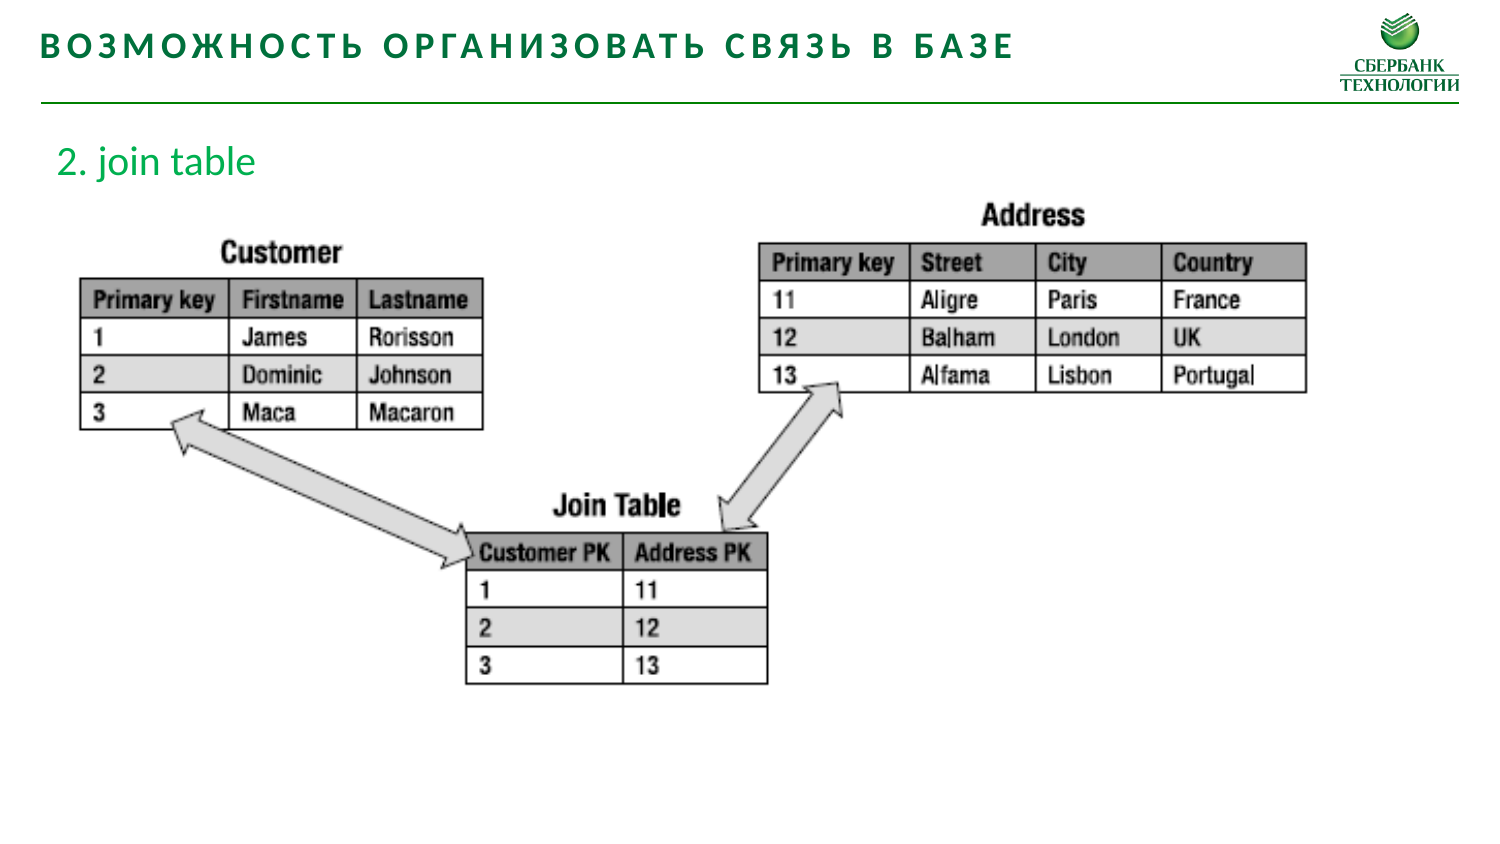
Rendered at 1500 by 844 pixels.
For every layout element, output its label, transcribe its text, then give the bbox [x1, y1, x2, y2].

picture [1340, 13, 1459, 91]
picture [52, 185, 1320, 706]
list Возможность организовать связь в базе [39, 13, 1115, 67]
text_box 2. join table [41, 126, 1459, 788]
